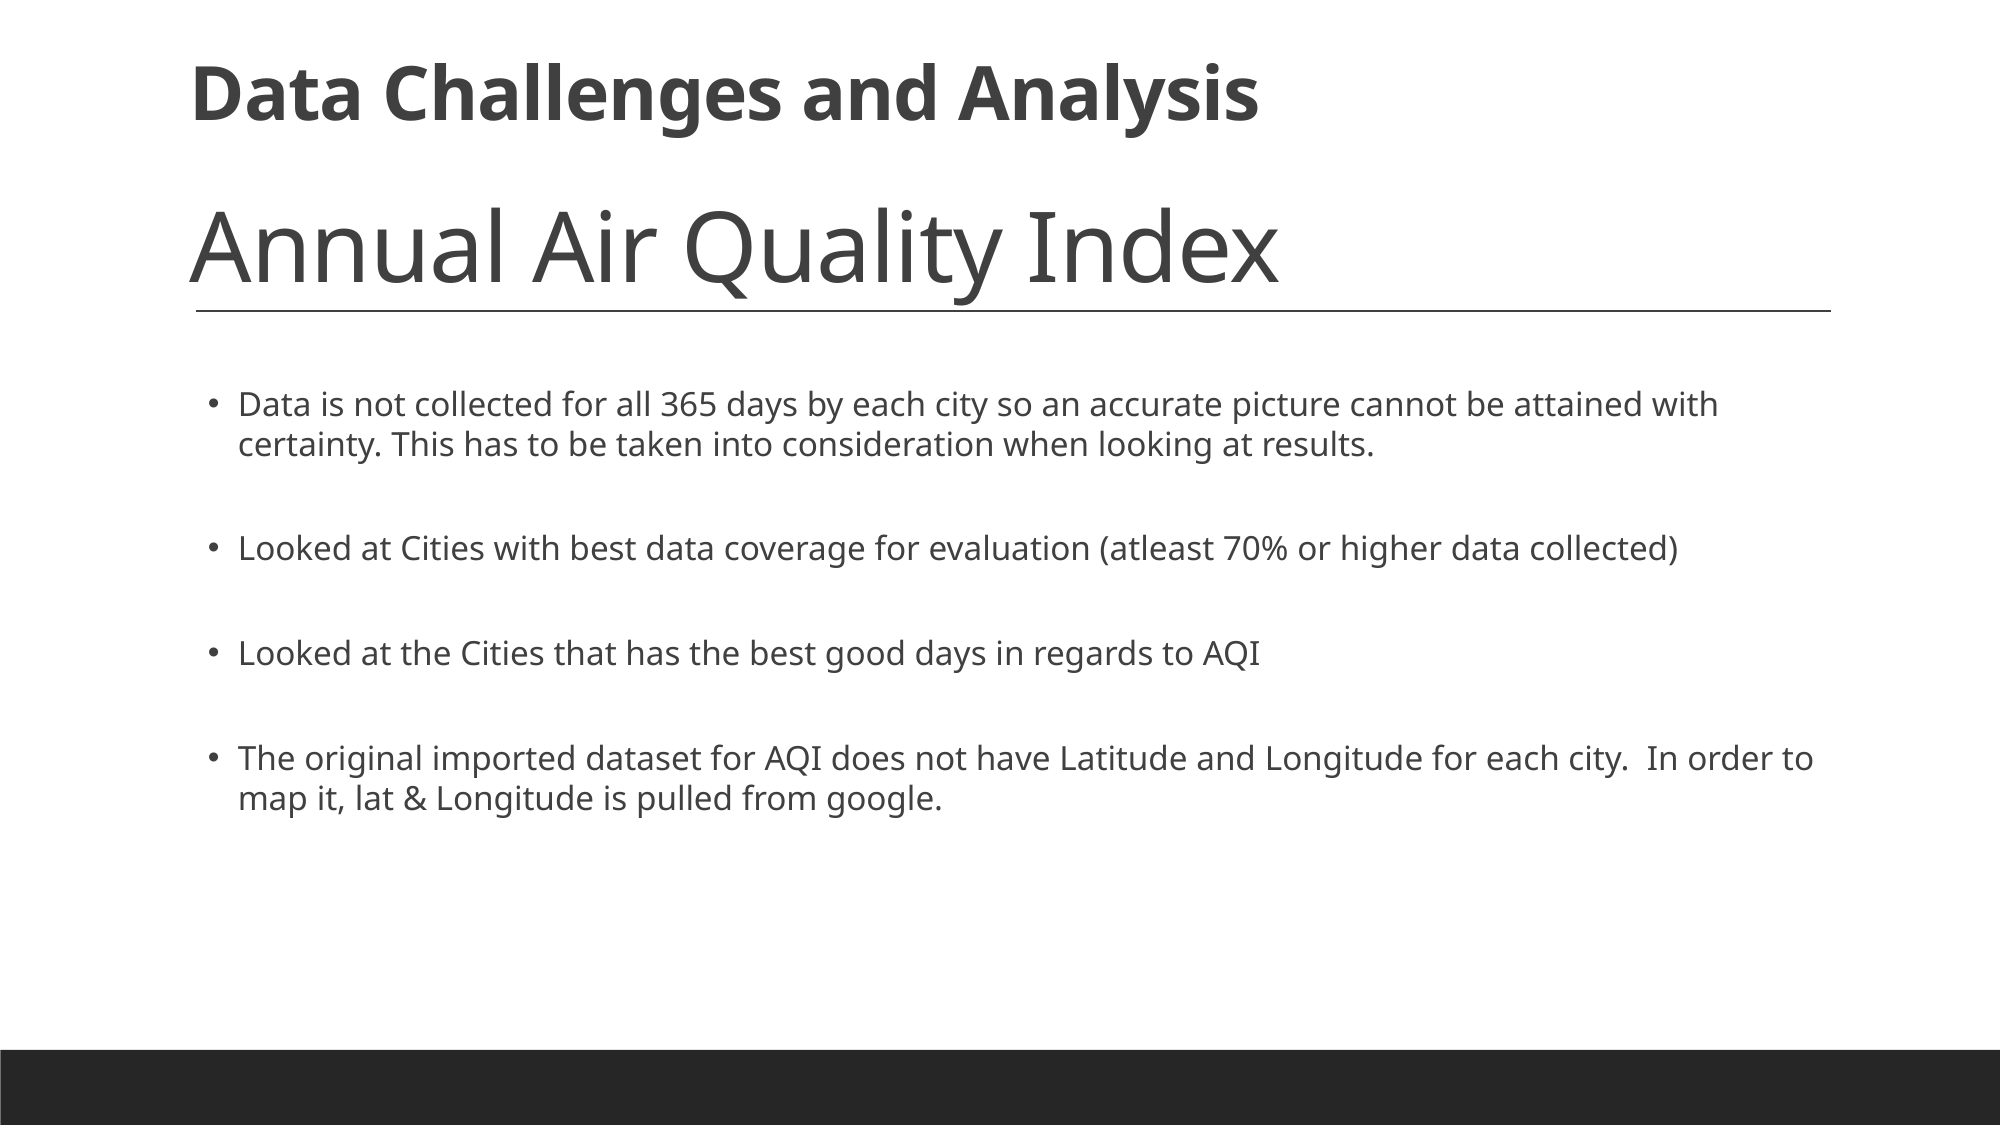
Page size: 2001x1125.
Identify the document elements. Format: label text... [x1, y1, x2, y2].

list Data is not collected for all 365 days by each city so an accurate picture cannot be attained with certainty. This has to be taken into consideration when looking at results. Looked at Cities with best data coverage for evaluation (atleast 70% or higher data collected) Looked at the Cities that has the best good days in regards to AQI The original imported dataset for AQI does not have Latitude and Longitude for each city. In order to map it, lat & Longitude is pulled from google. [174, 375, 1825, 993]
title Annual Air Quality Index [174, 176, 1825, 311]
text_box Data Challenges and Analysis [174, 10, 1825, 145]
